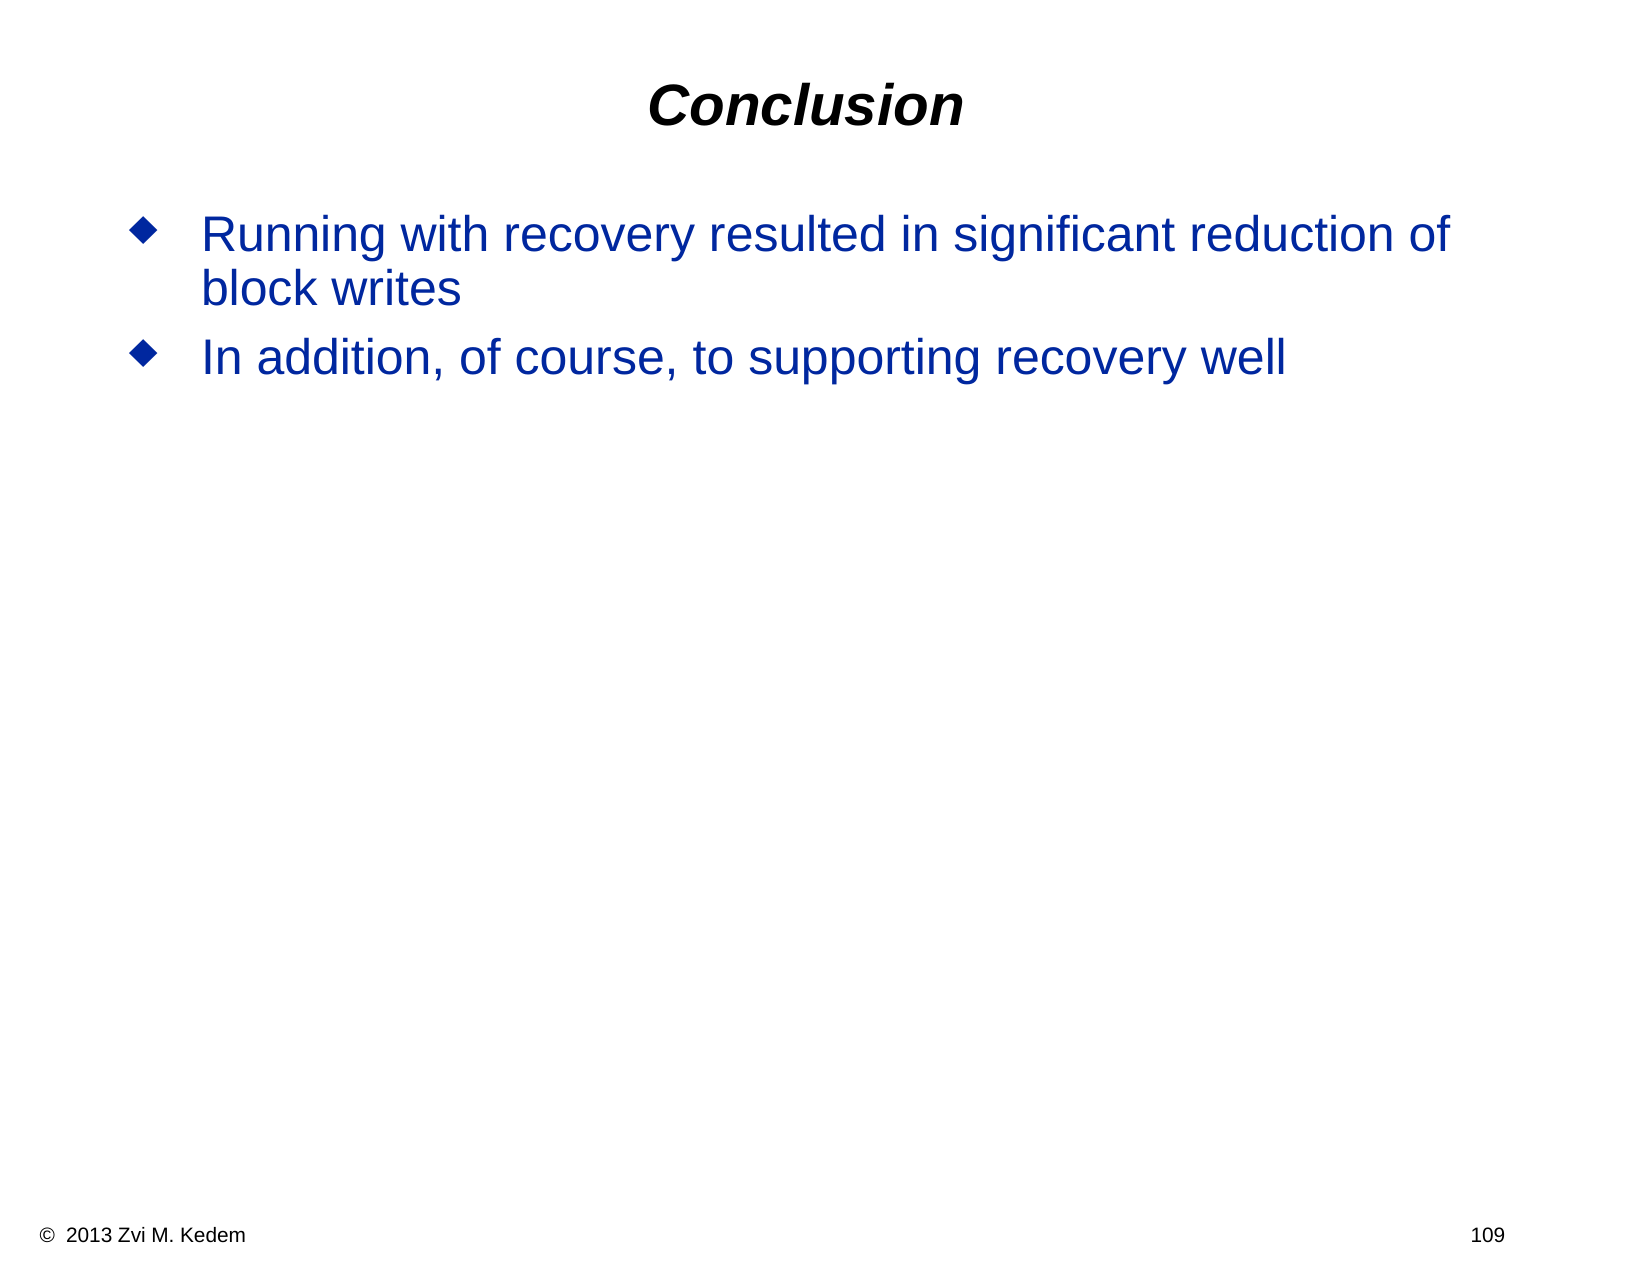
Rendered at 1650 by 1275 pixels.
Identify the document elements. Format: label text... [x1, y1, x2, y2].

title Conclusion [111, 36, 1501, 176]
list Running with recovery resulted in significant reduction of block writes In addition, of course, to supporting recovery well [111, 199, 1513, 1201]
